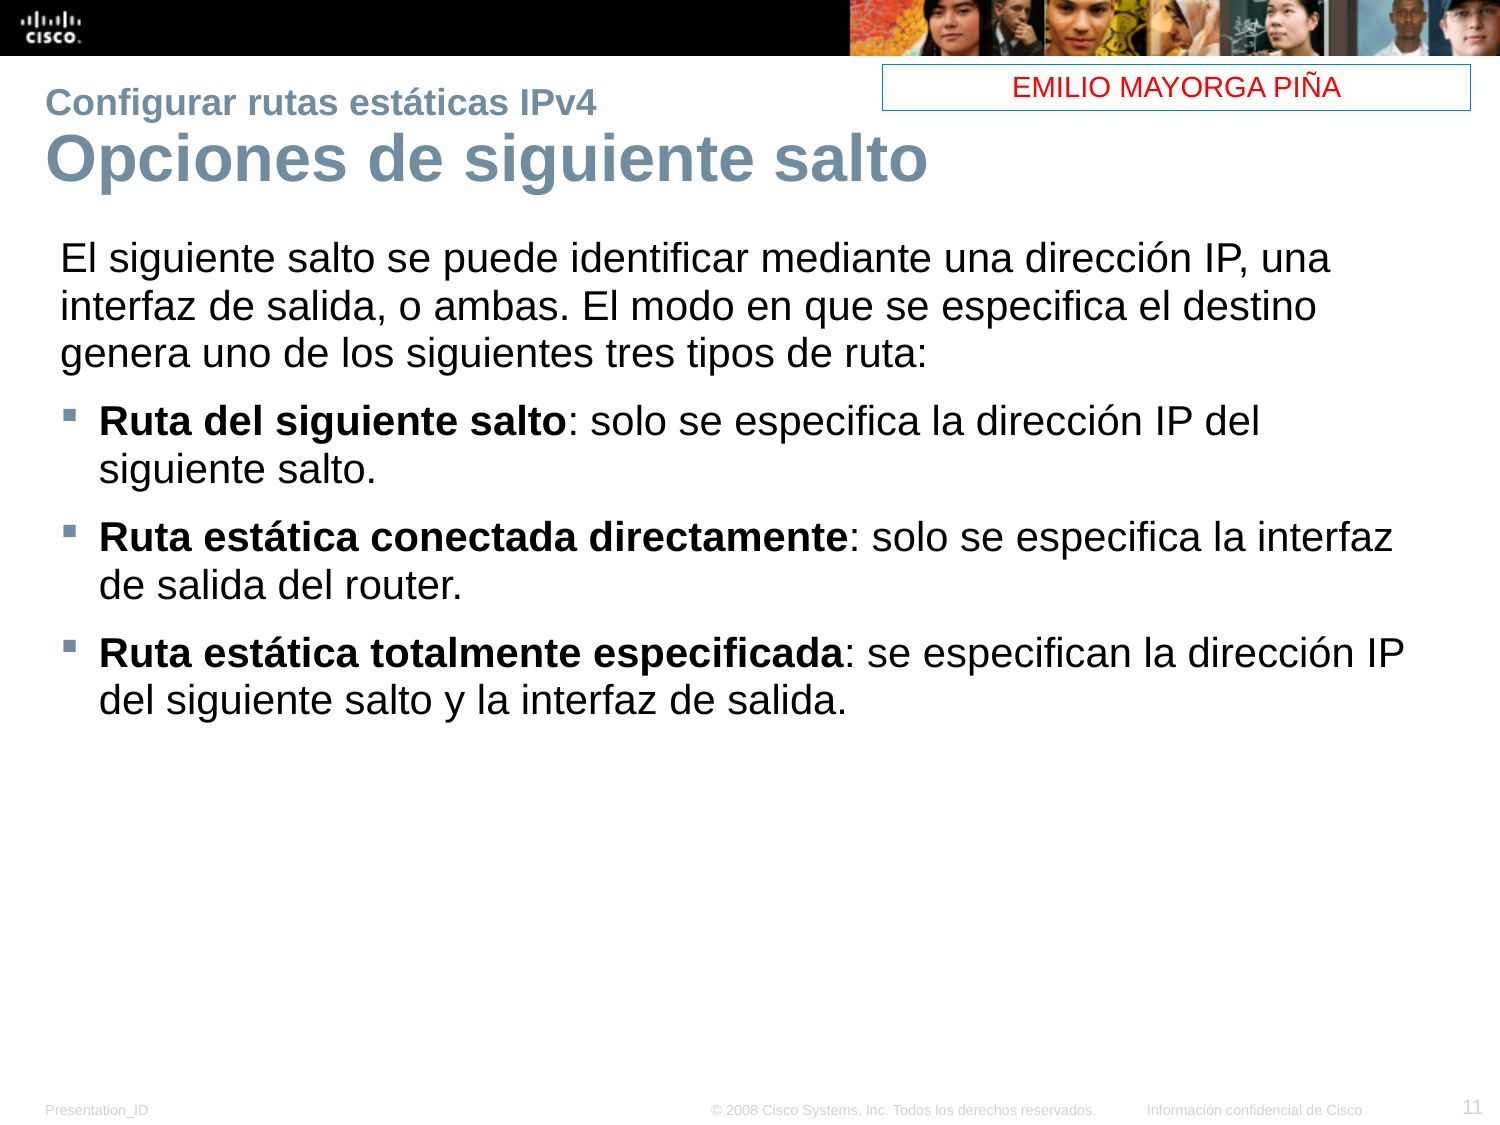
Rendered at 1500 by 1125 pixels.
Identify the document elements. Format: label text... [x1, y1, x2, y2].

title Configurar rutas estáticas IPv4 Opciones de siguiente salto [31, 64, 1471, 203]
picture [0, 0, 1500, 56]
text_box El siguiente salto se puede identificar mediante una dirección IP, una interfaz de salida, o ambas. El modo en que se especifica el destino genera uno de los siguientes tres tipos de ruta: Ruta del siguiente salto: solo se especifica la dirección IP del siguiente salto. Ruta estática conectada directamente: solo se especifica la interfaz de salida del router. Ruta estática totalmente especificada: se especifican la dirección IP del siguiente salto y la interfaz de salida. [45, 227, 1453, 732]
text_box EMILIO MAYORGA PIÑA [882, 64, 1471, 111]
